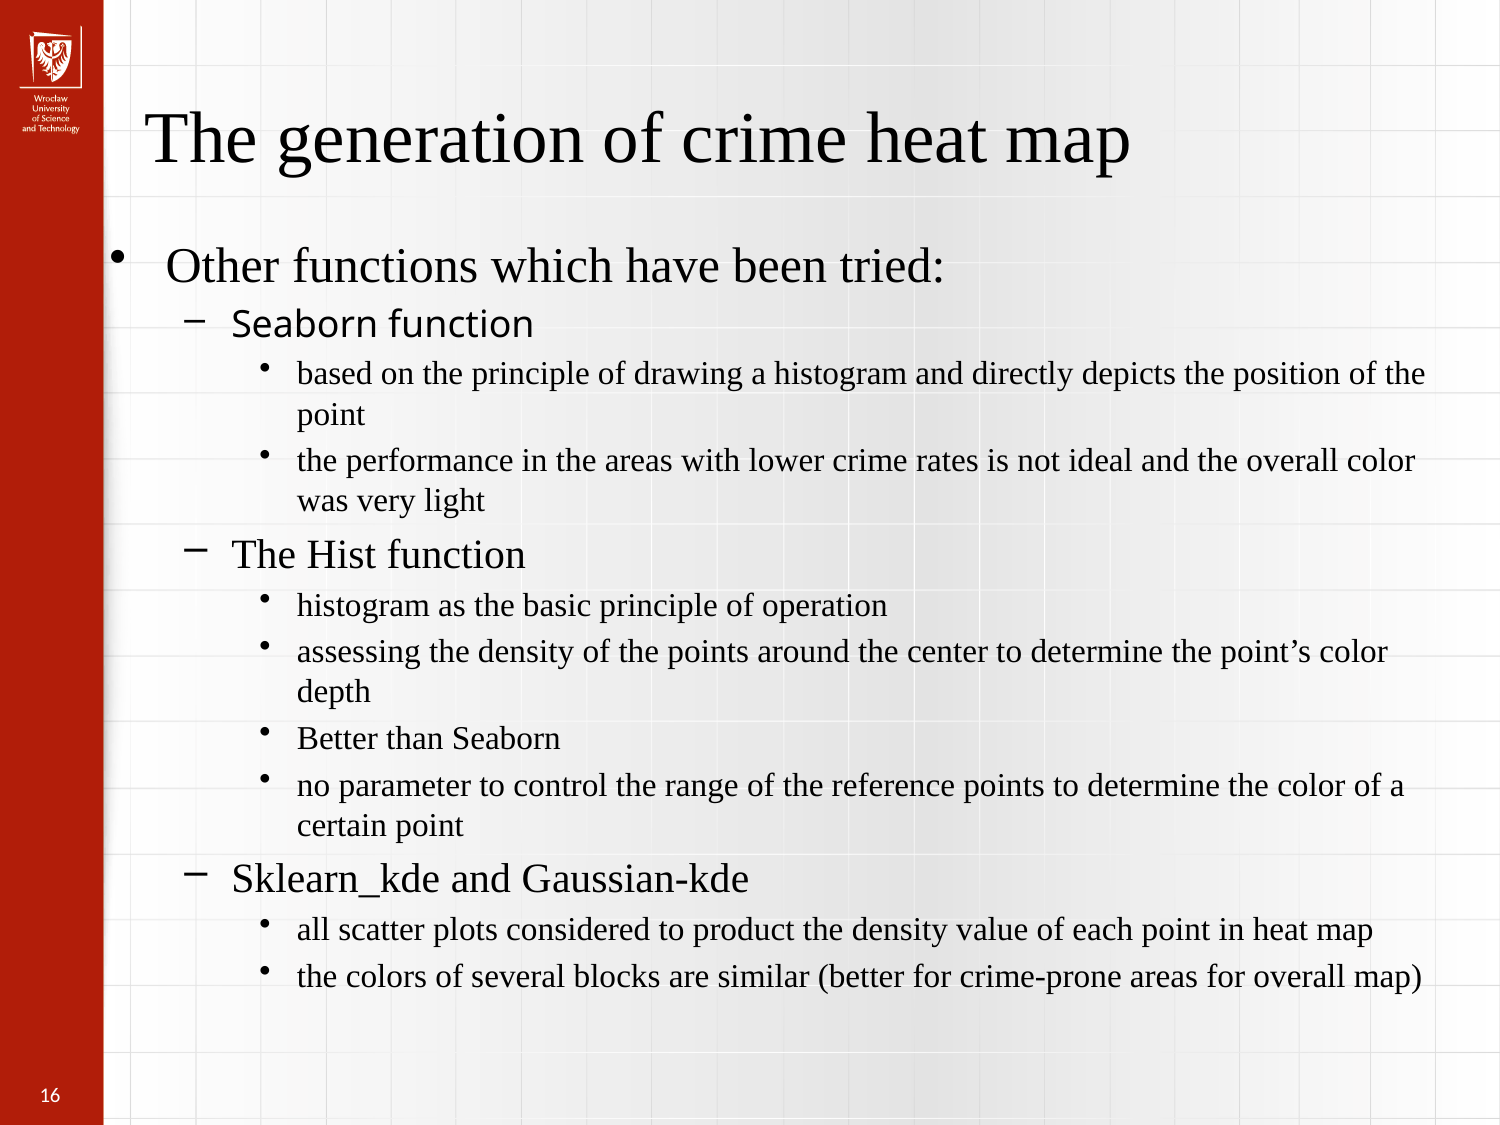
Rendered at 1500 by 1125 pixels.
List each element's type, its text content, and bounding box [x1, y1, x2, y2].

list Other functions which have been tried: Seaborn function based on the principle of drawing a histogram and directly depicts the position of the point the performance in the areas with lower crime rates is not ideal and the overall color was very light The Hist function histogram as the basic principle of operation assessing the density of the points around the center to determine the point’s color depth Better than Seaborn no parameter to control the range of the reference points to determine the color of a certain point Sklearn_kde and Gaussian-kde all scatter plots considered to product the density value of each point in heat map the colors of several blocks are similar (better for crime-prone areas for overall map) [99, 224, 1456, 1088]
picture [0, 0, 1500, 1125]
list The generation of crime heat map [126, 62, 1486, 205]
